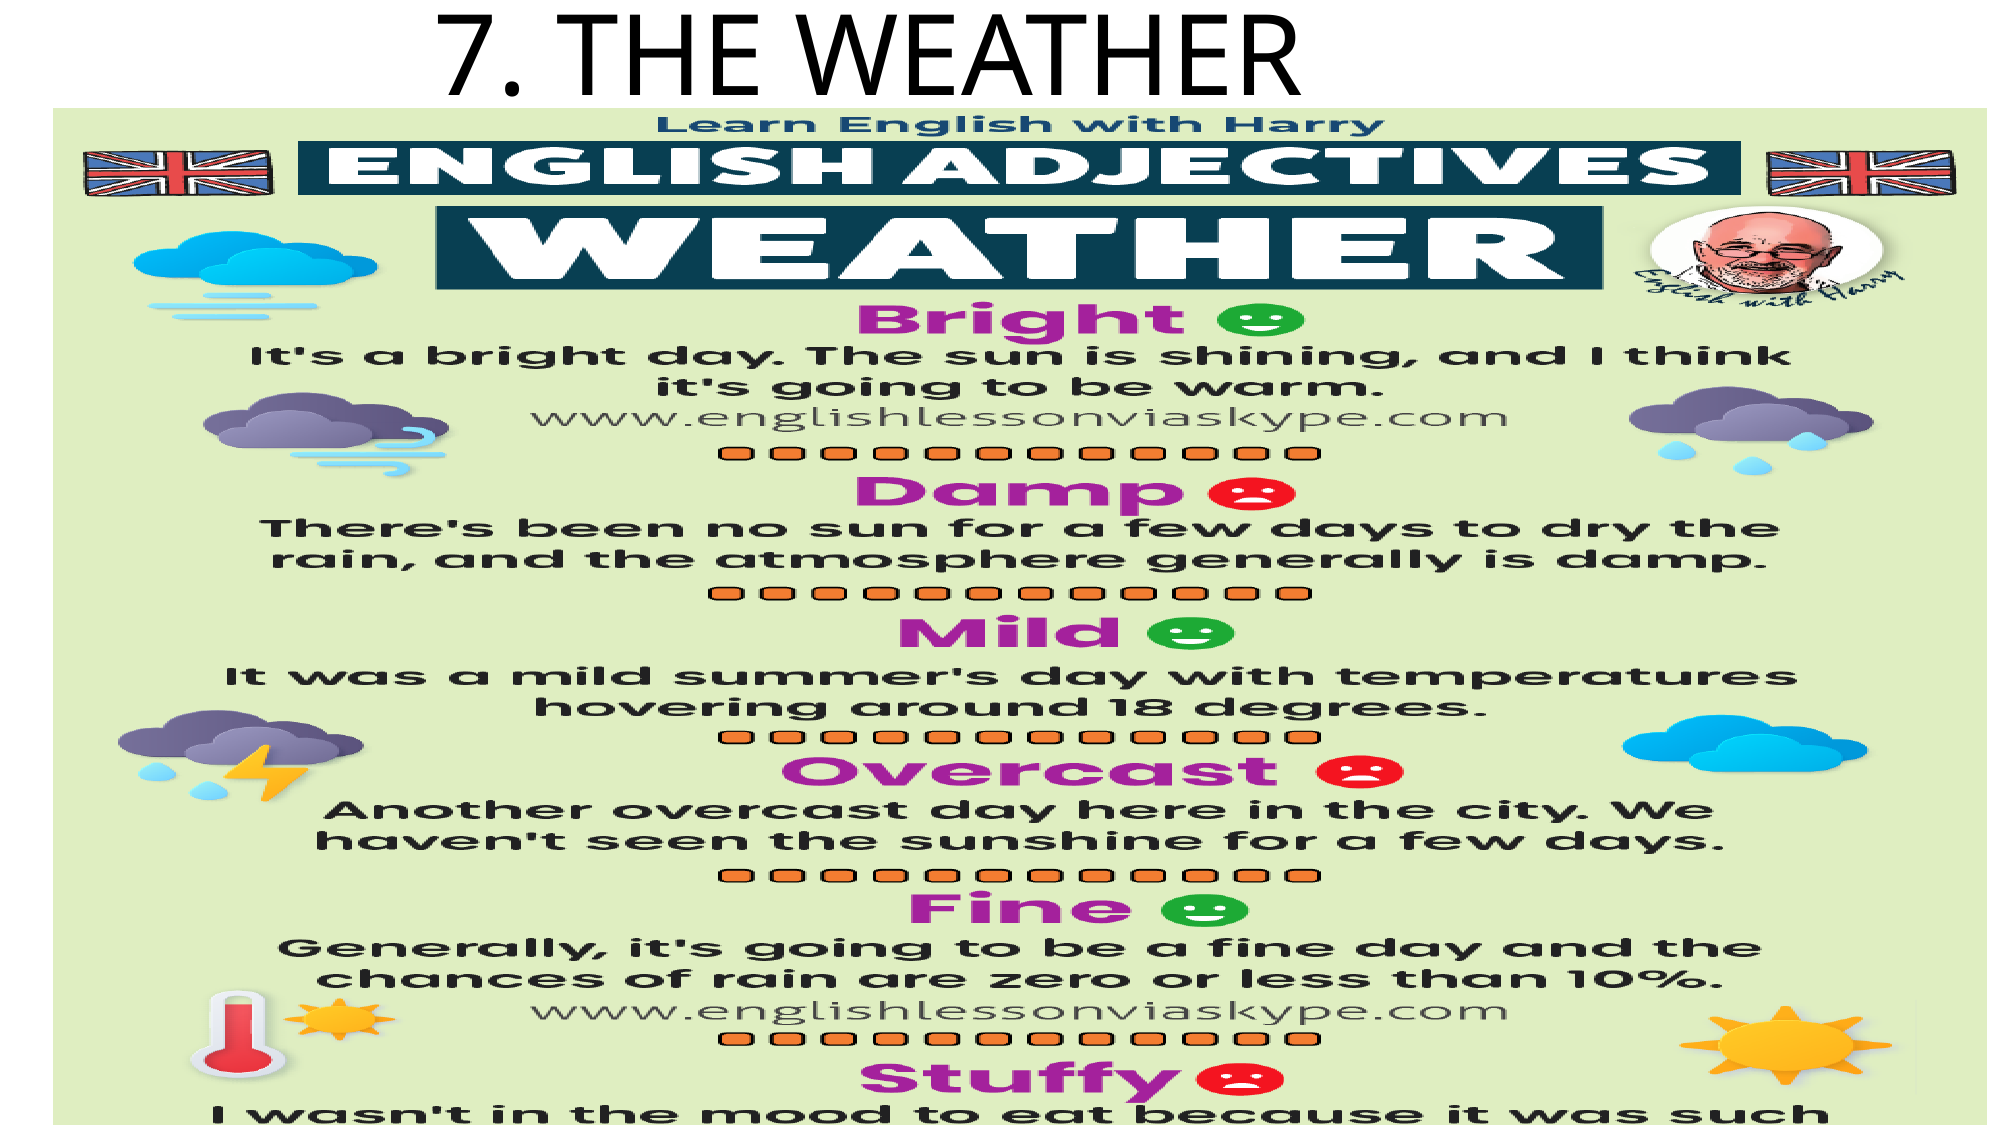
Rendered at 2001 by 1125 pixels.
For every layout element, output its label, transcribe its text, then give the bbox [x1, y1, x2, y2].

picture [53, 108, 1987, 1125]
title 7. The Weather [418, 0, 2000, 192]
